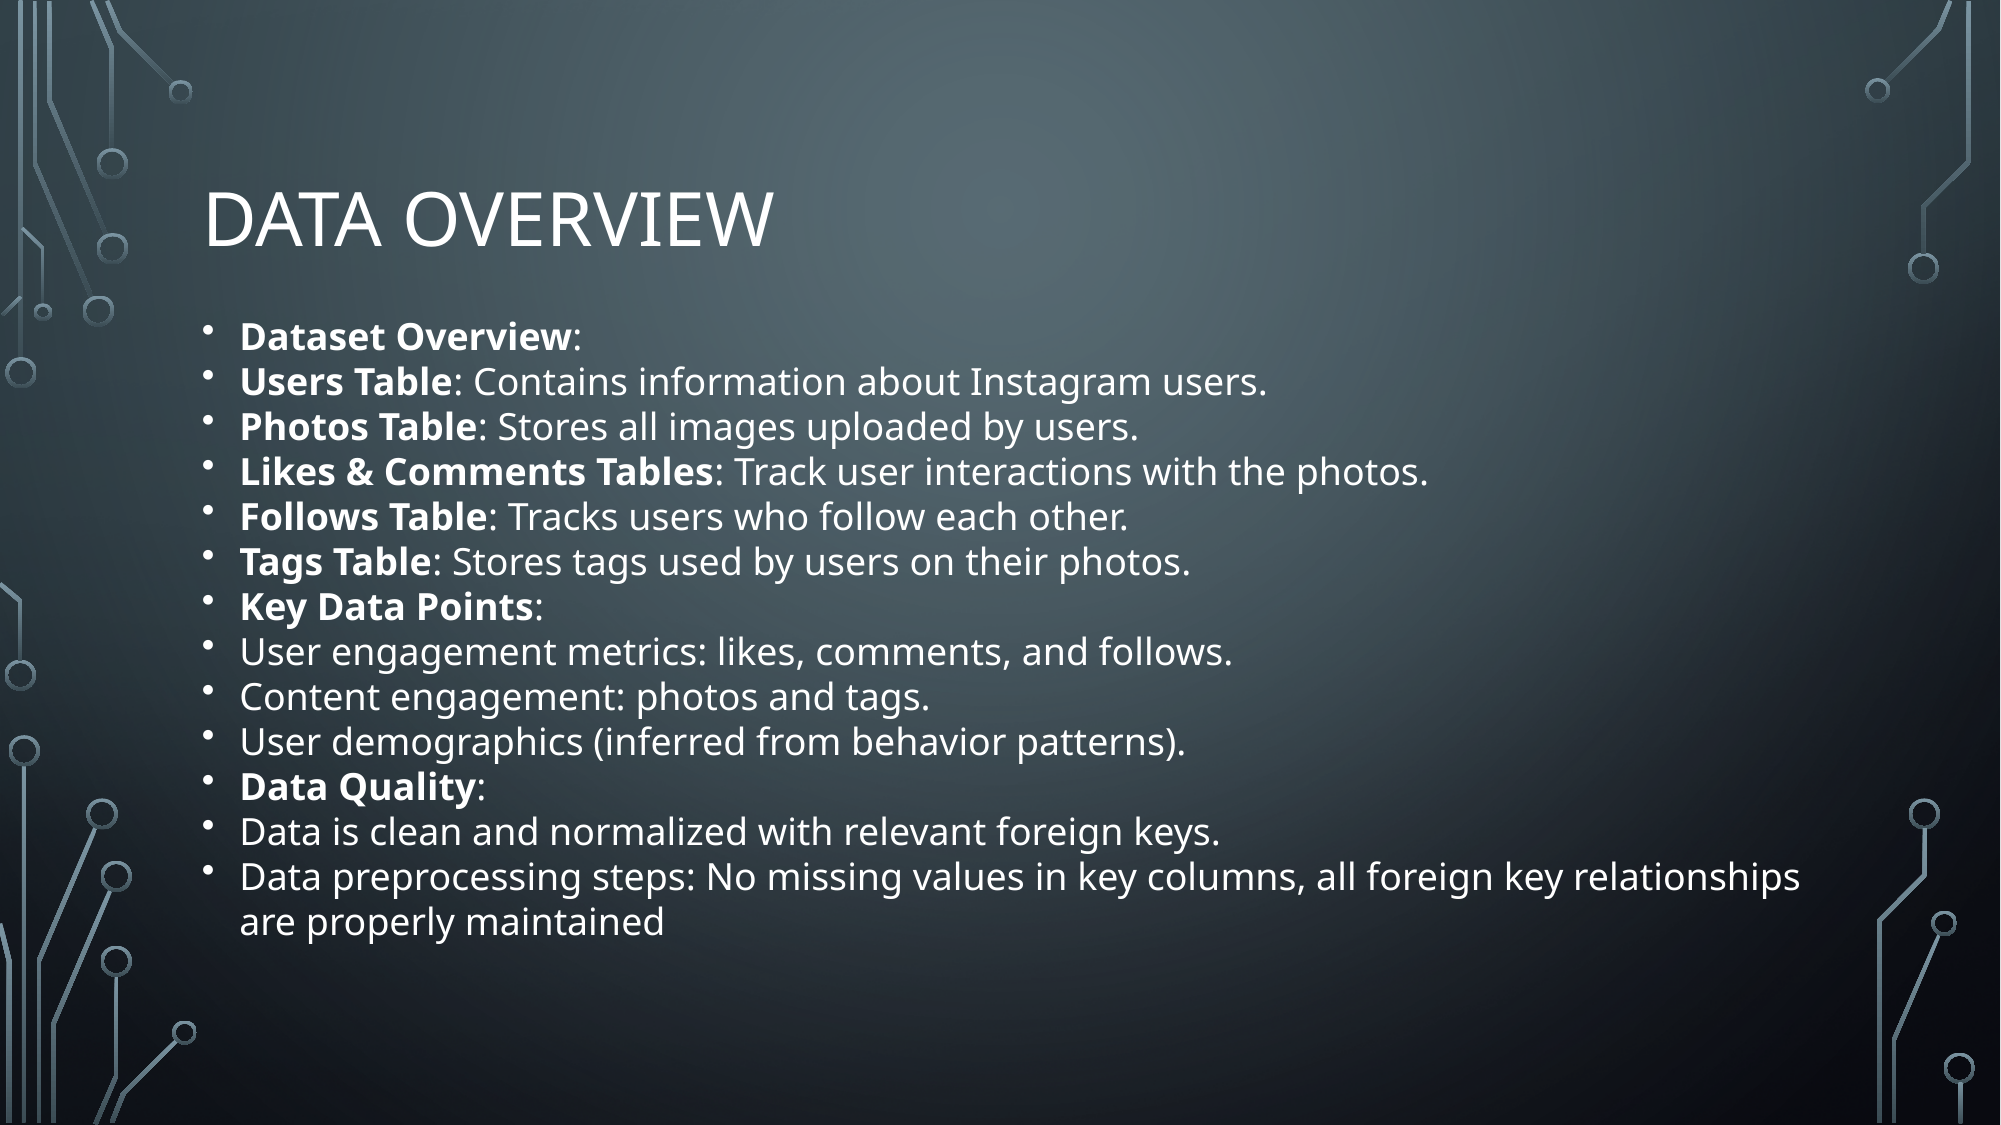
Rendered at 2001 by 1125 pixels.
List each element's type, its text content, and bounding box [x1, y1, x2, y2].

text_box Dataset Overview: Users Table: Contains information about Instagram users. Photos Table: Stores all images uploaded by users. Likes & Comments Tables: Track user interactions with the photos. Follows Table: Tracks users who follow each other. Tags Table: Stores tags used by users on their photos. Key Data Points: User engagement metrics: likes, comments, and follows. Content engagement: photos and tags. User demographics (inferred from behavior patterns). Data Quality: Data is clean and normalized with relevant foreign keys. Data preprocessing steps: No missing values in key columns, all foreign key relationships are properly maintained [186, 305, 1860, 950]
title Data Overview [187, 101, 1813, 305]
